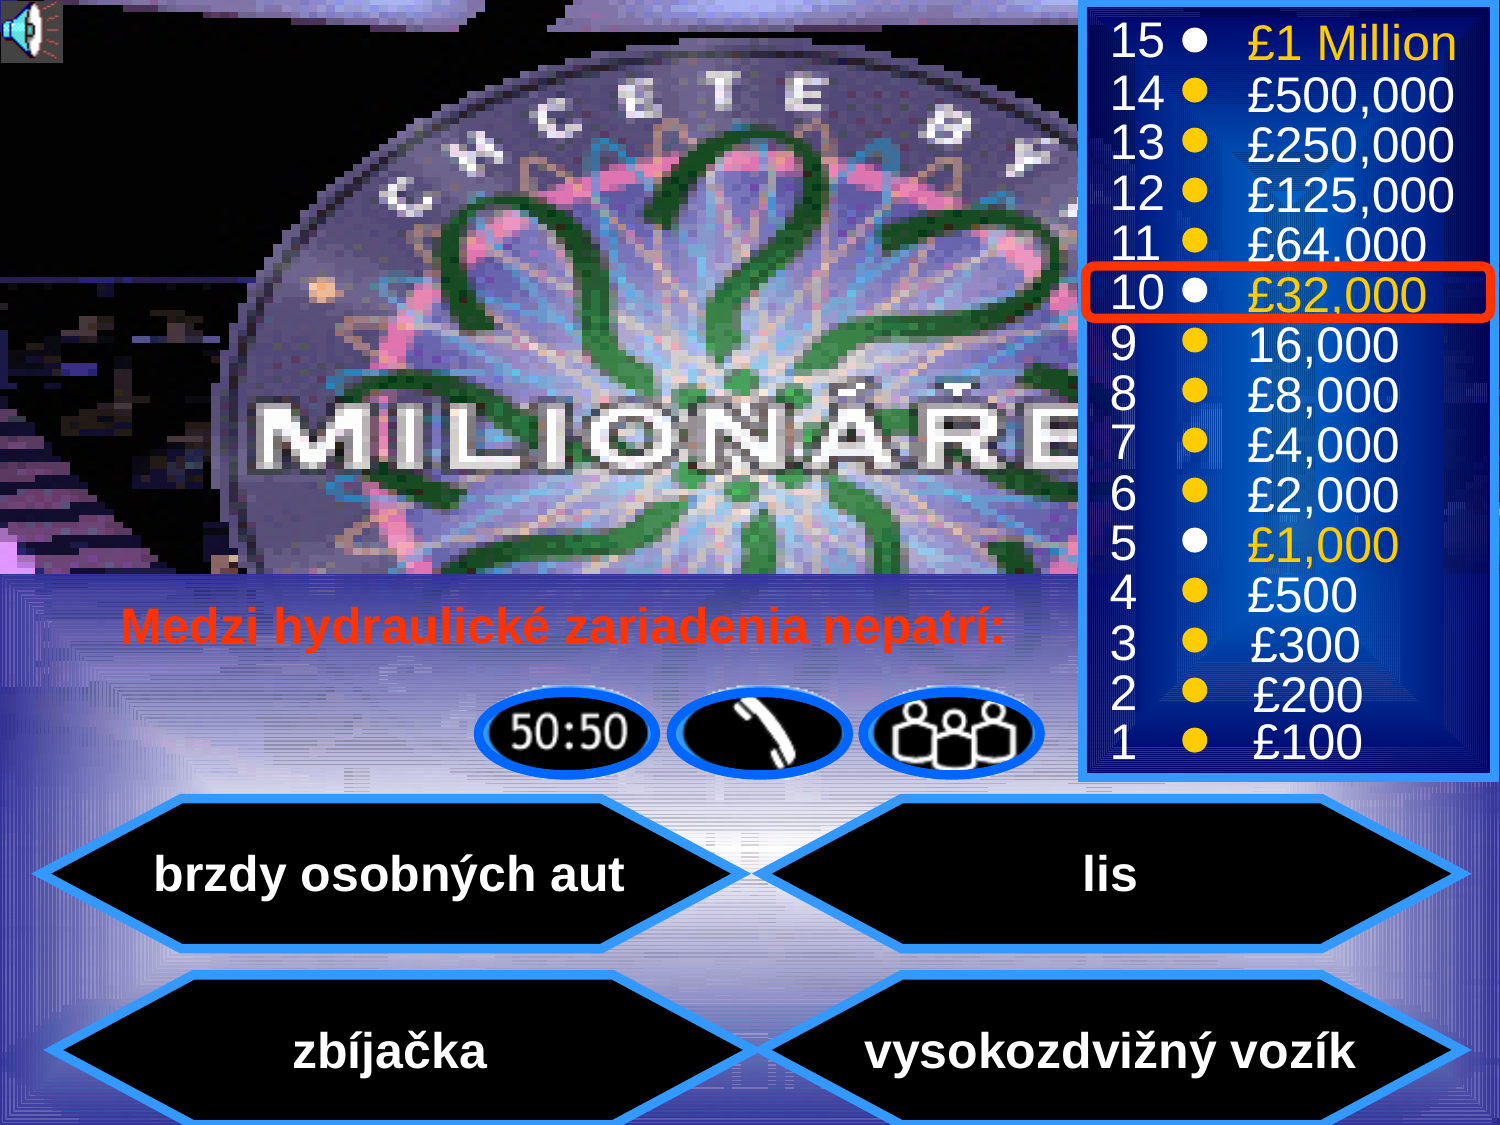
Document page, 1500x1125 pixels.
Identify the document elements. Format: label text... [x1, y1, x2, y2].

text_box [863, 692, 1041, 775]
text_box zbíjačka [112, 1011, 668, 1087]
text_box [671, 692, 849, 775]
text_box lis [832, 834, 1388, 909]
text_box [1085, 266, 1491, 319]
text_box vysokozdvižný vozík [832, 1011, 1388, 1087]
picture [478, 680, 1051, 788]
text_box brzdy osobných aut [112, 834, 668, 909]
text_box [478, 692, 656, 775]
text_box Medzi hydraulické zariadenia nepatrí: [105, 585, 1184, 661]
picture [0, 0, 1078, 574]
